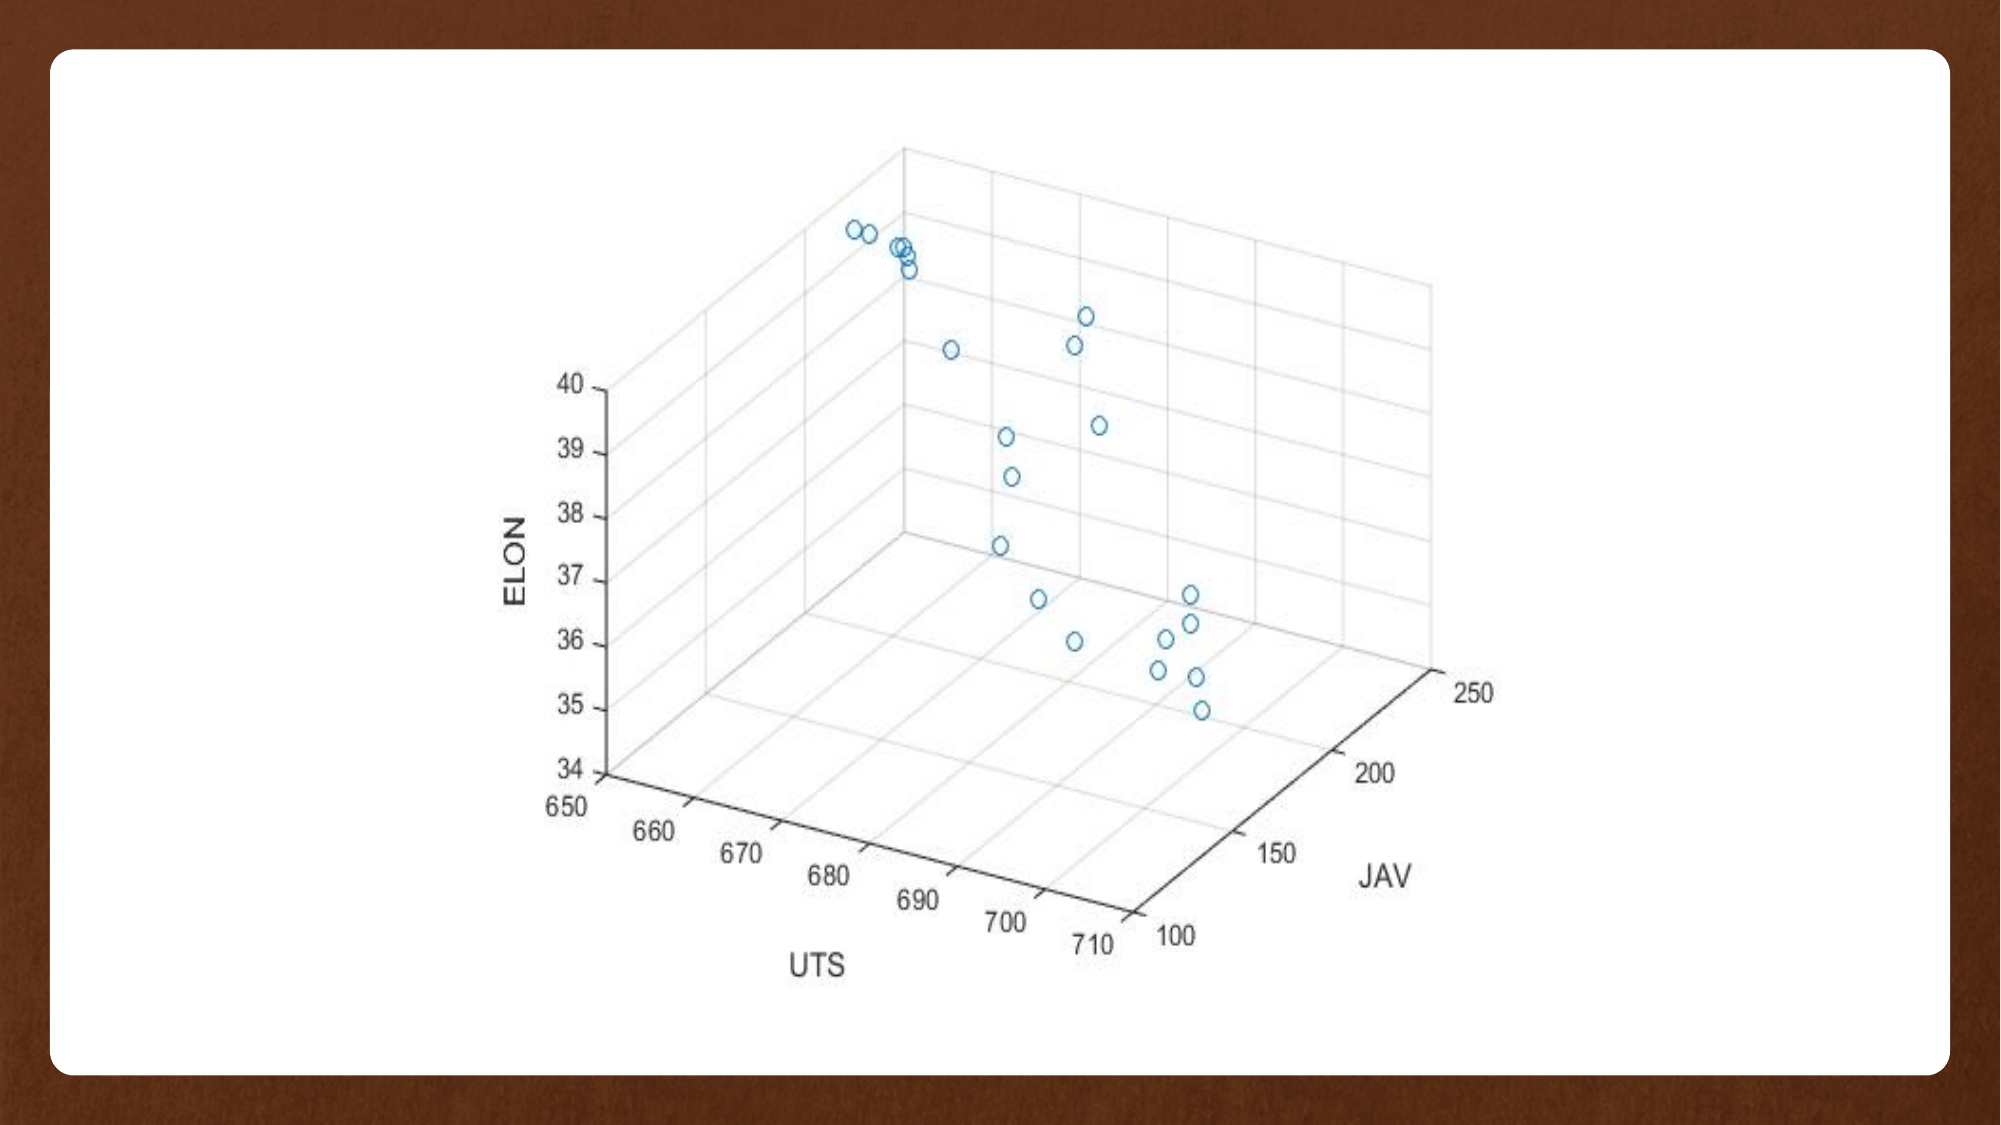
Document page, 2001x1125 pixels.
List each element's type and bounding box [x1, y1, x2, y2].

list [468, 135, 1532, 990]
